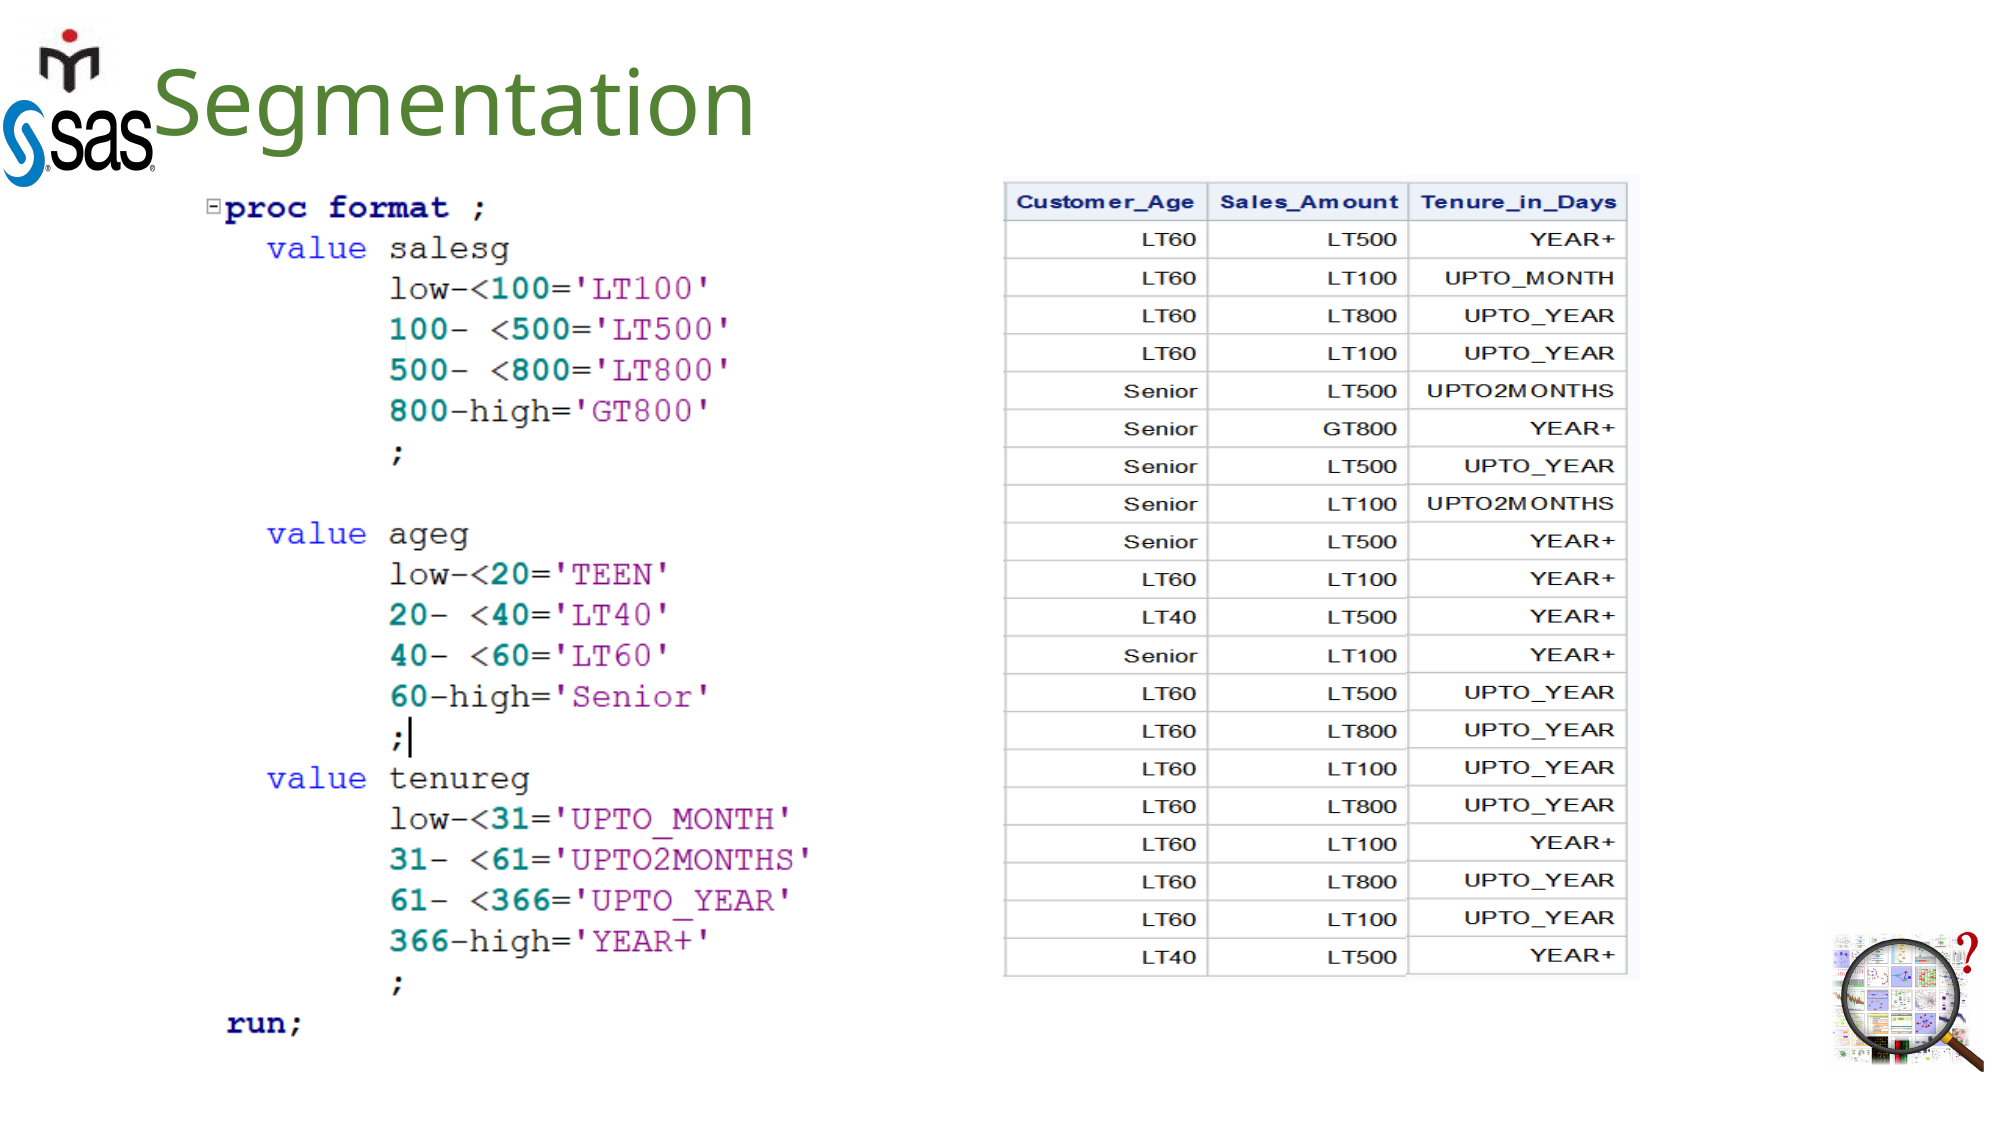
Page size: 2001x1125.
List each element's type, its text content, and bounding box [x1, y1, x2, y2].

picture [196, 165, 1640, 1040]
title Segmentation [137, 0, 1863, 214]
picture [1824, 926, 1984, 1072]
picture [3, 19, 155, 187]
